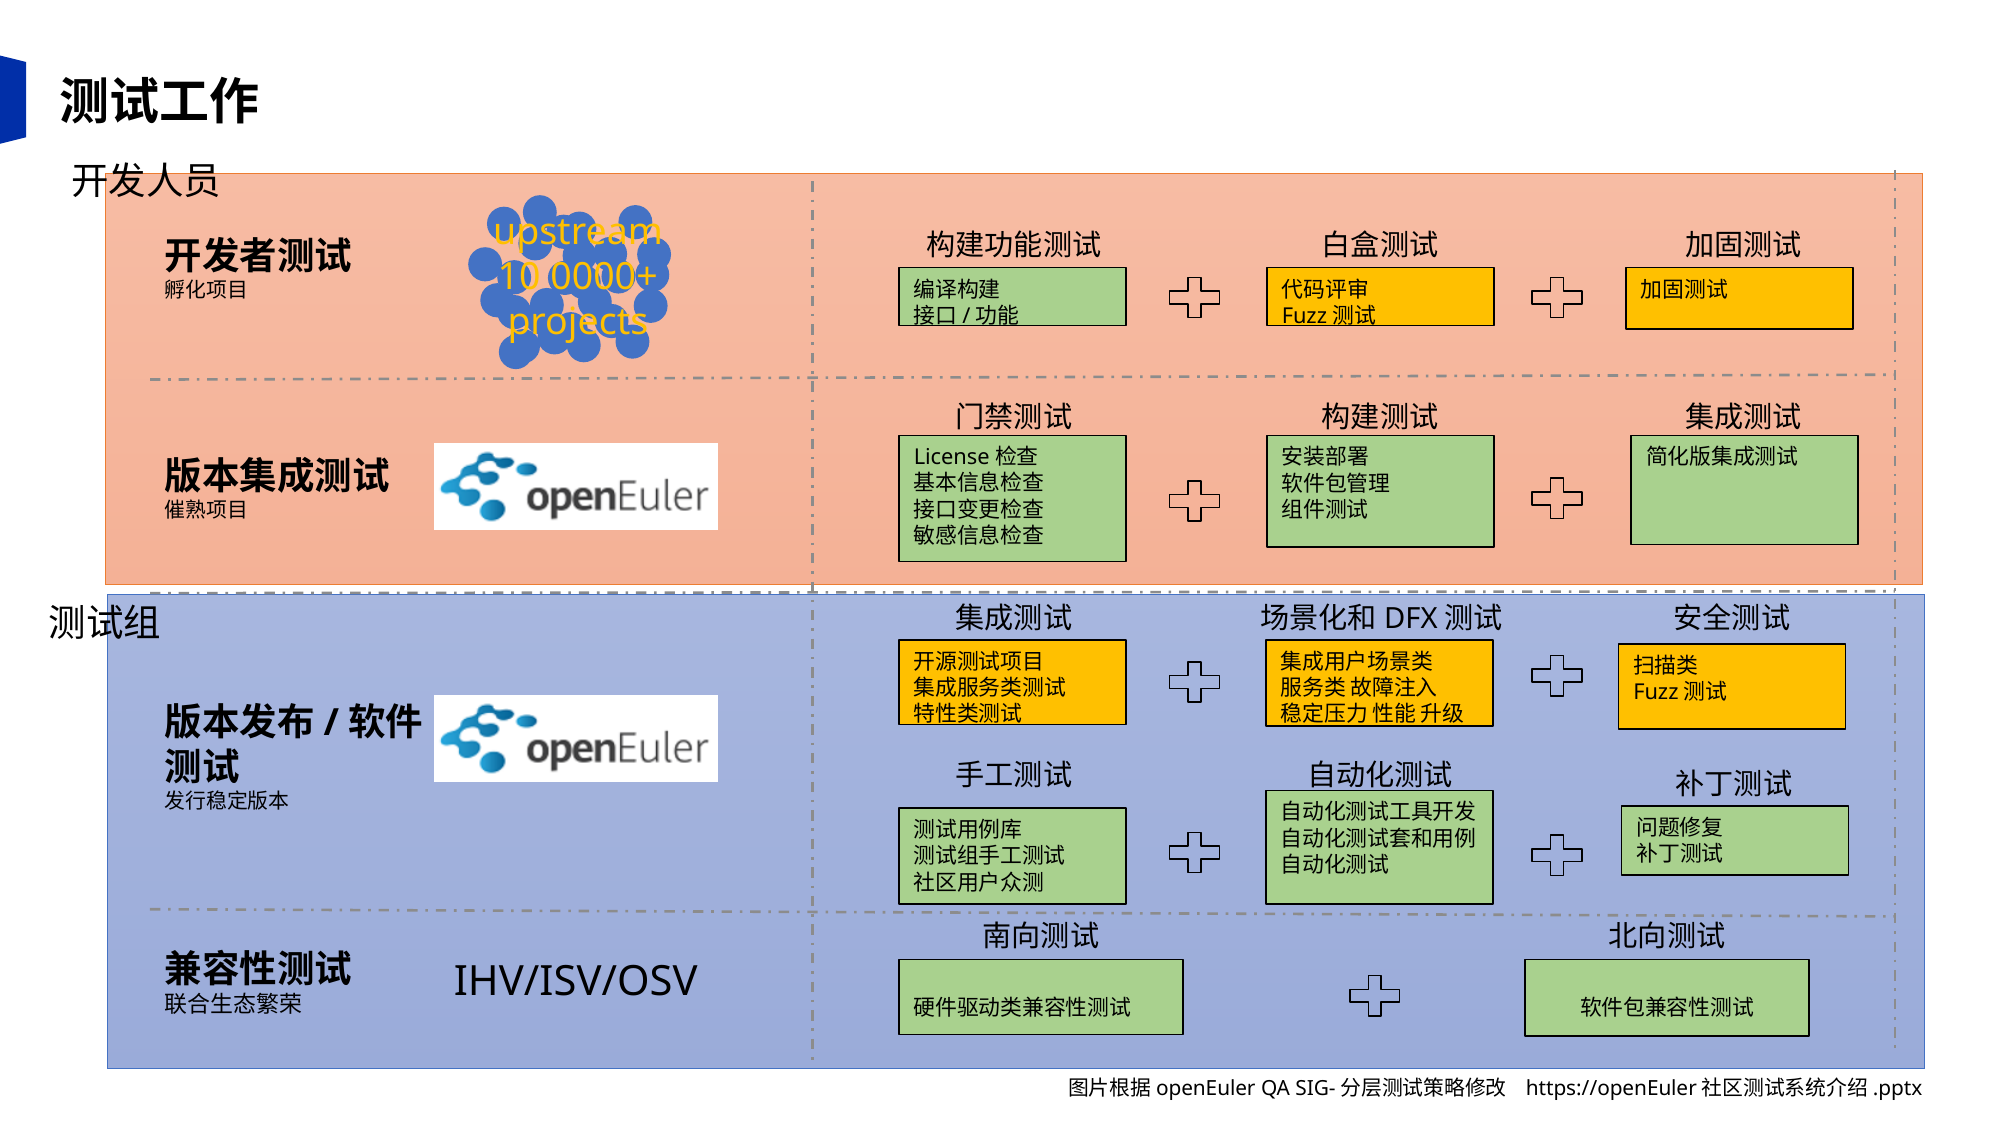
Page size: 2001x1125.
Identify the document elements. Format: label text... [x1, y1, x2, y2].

text_box [107, 641, 1053, 1069]
text_box 测试组 [33, 591, 149, 641]
text_box 图片根据openEuler QA SIG-分层测试策略修改 https://openEuler社区测试系统介绍.pptx [1053, 1067, 1938, 1107]
text_box 开发人员 [56, 149, 426, 210]
text_box [1895, 173, 1923, 585]
text_box [0, 54, 28, 145]
text_box [1895, 594, 1925, 1067]
text_box [105, 210, 149, 585]
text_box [149, 169, 1895, 1068]
text_box 测试工作 [44, 62, 1284, 138]
